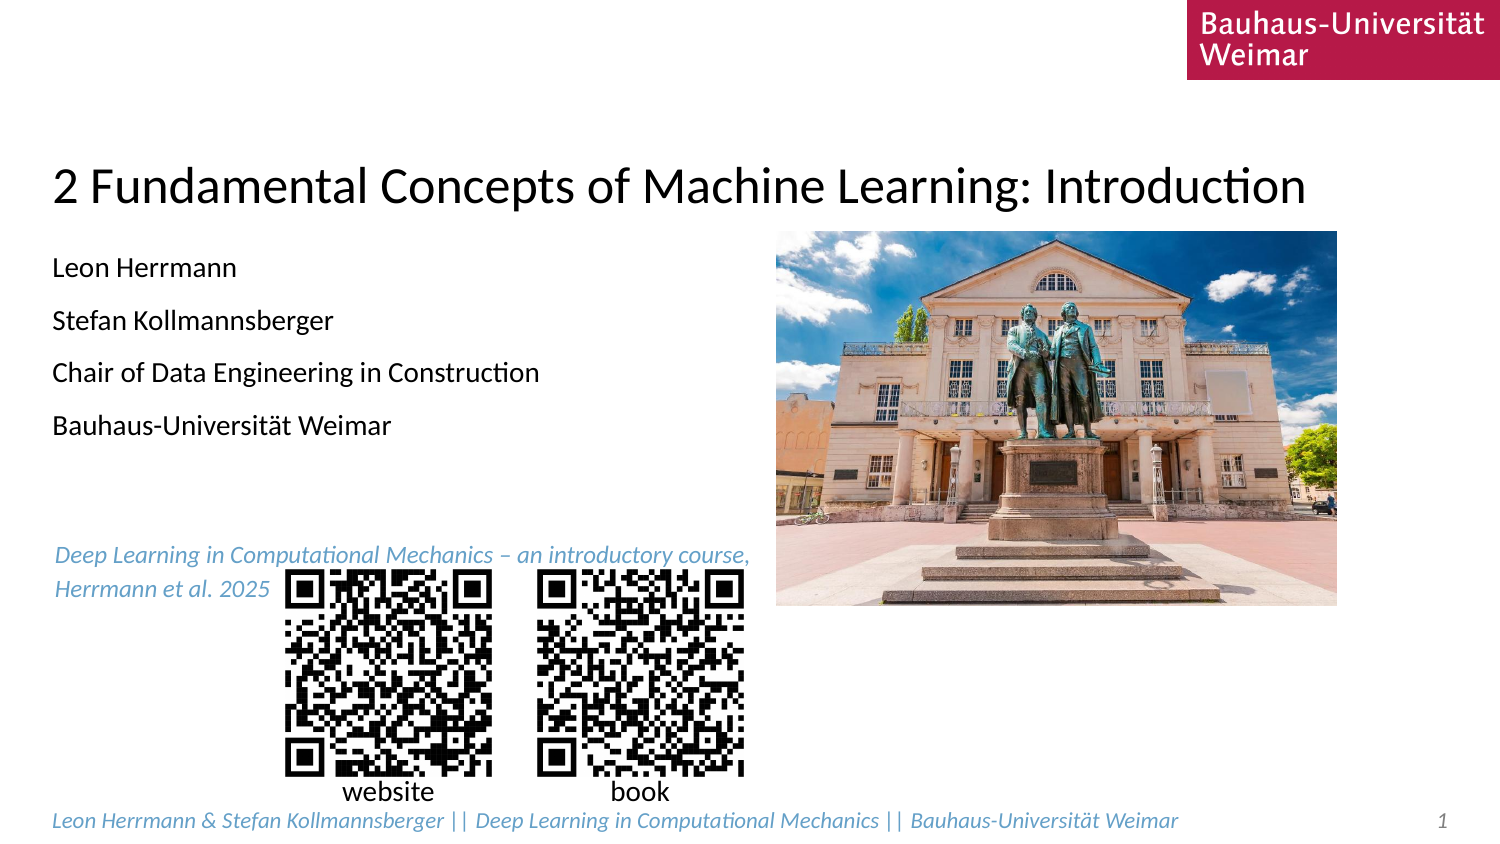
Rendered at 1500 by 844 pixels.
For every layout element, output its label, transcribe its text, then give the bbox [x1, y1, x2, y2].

title 2 Fundamental Concepts of Machine Learning: Introduction [52, 147, 1449, 210]
picture [1187, 0, 1500, 80]
text_box Deep Learning in Computational Mechanics – an introductory course, Herrmann et al. 2025 [55, 534, 759, 603]
picture [776, 496, 1337, 606]
footer Leon Herrmann & Stefan Kollmannsberger || Deep Learning in Computational Mechanics || Bauhaus-Universität Weimar [52, 796, 1337, 844]
slide_number 1 [1111, 796, 1448, 842]
text_box book [610, 785, 671, 808]
text_box website [342, 785, 436, 808]
list Leon Herrmann Stefan Kollmannsberger Chair of Data Engineering in Construction Bauhaus-Universität Weimar [52, 230, 1449, 496]
picture [536, 569, 744, 777]
picture [284, 569, 493, 777]
